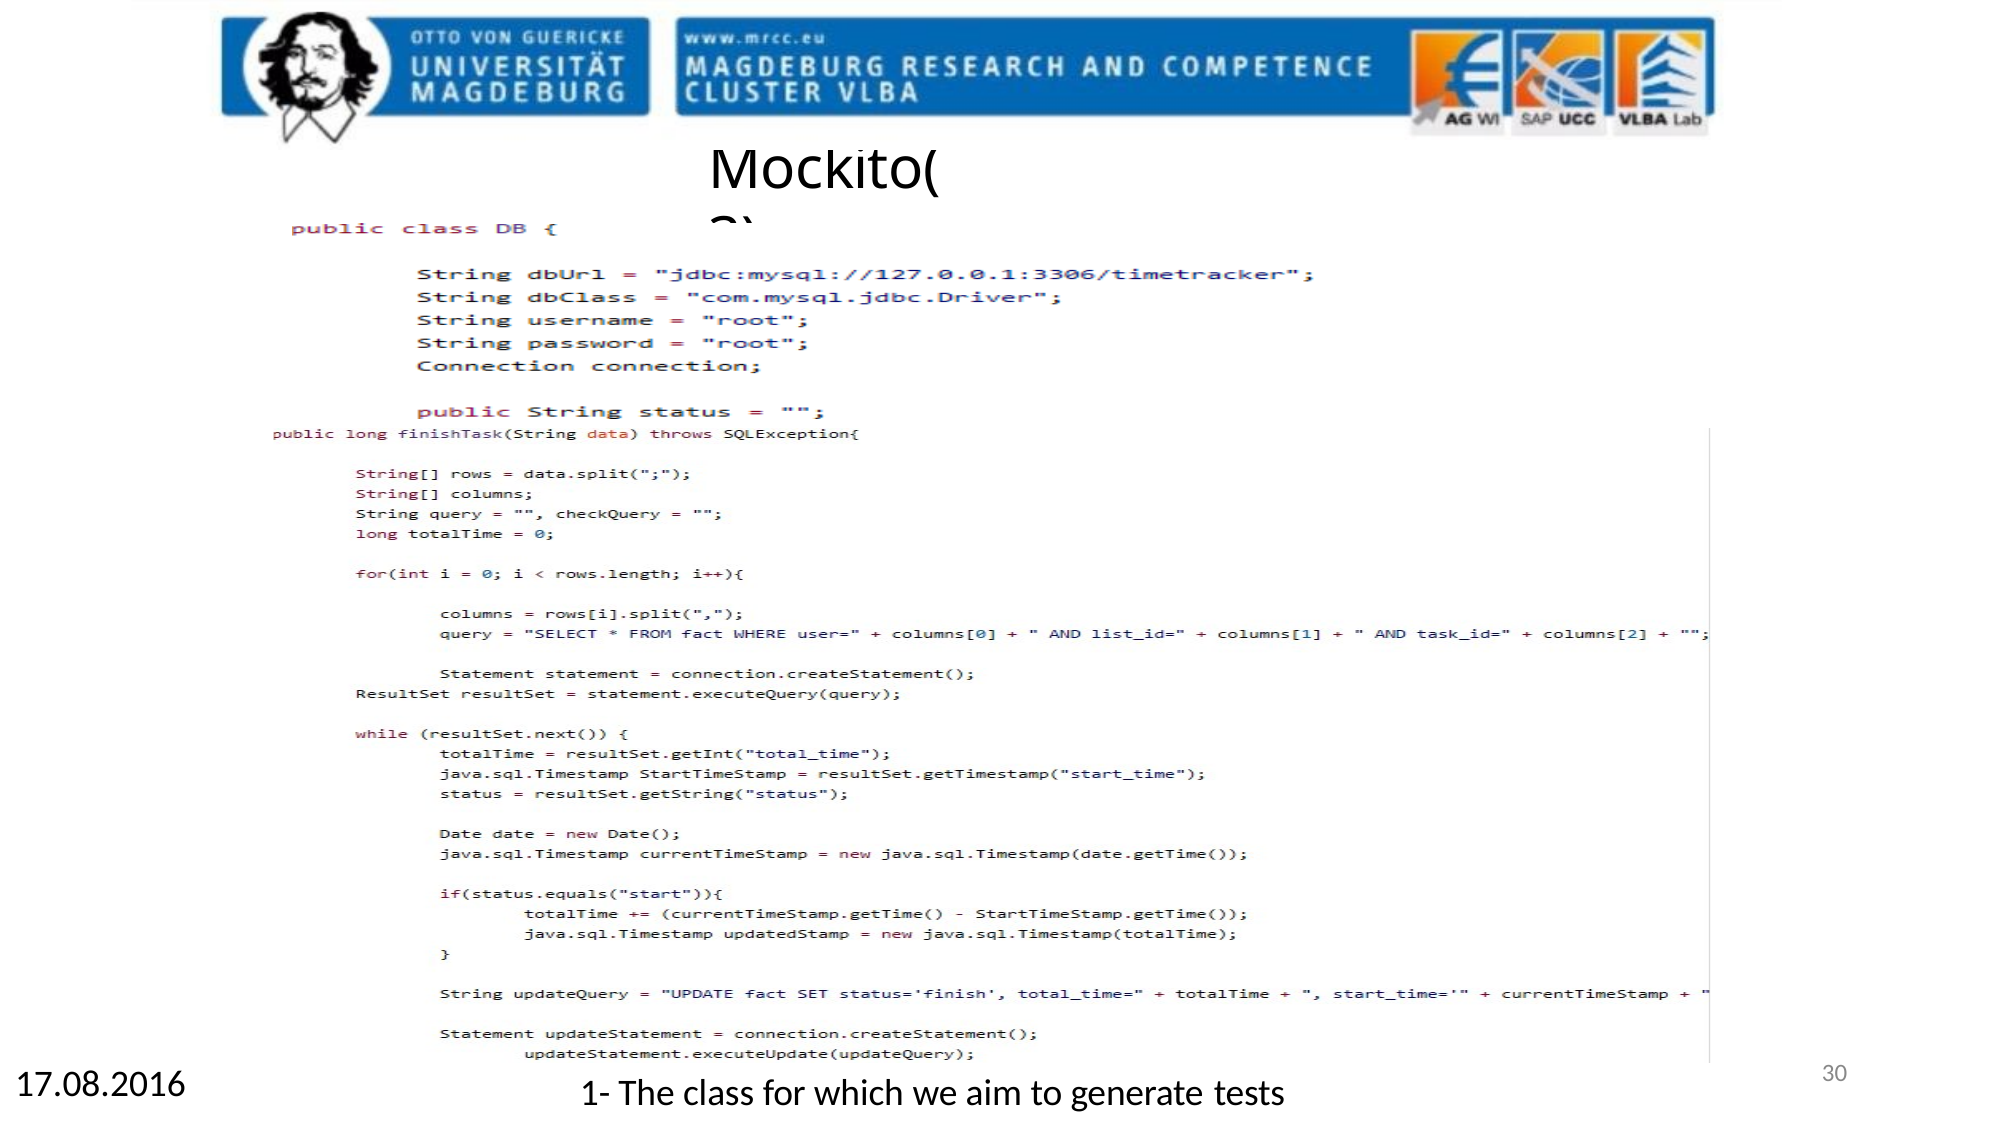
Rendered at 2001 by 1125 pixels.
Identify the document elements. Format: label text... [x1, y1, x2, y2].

text_box [131, 0, 1782, 150]
text_box 17.08.2016 [12, 1066, 189, 1105]
text_box [292, 223, 1314, 419]
text_box 1- The class for which we aim to generate tests [577, 1075, 1303, 1113]
text_box 30 [1819, 1060, 1850, 1087]
text_box [273, 428, 1711, 1063]
text_box Mockito(3) [706, 150, 965, 223]
